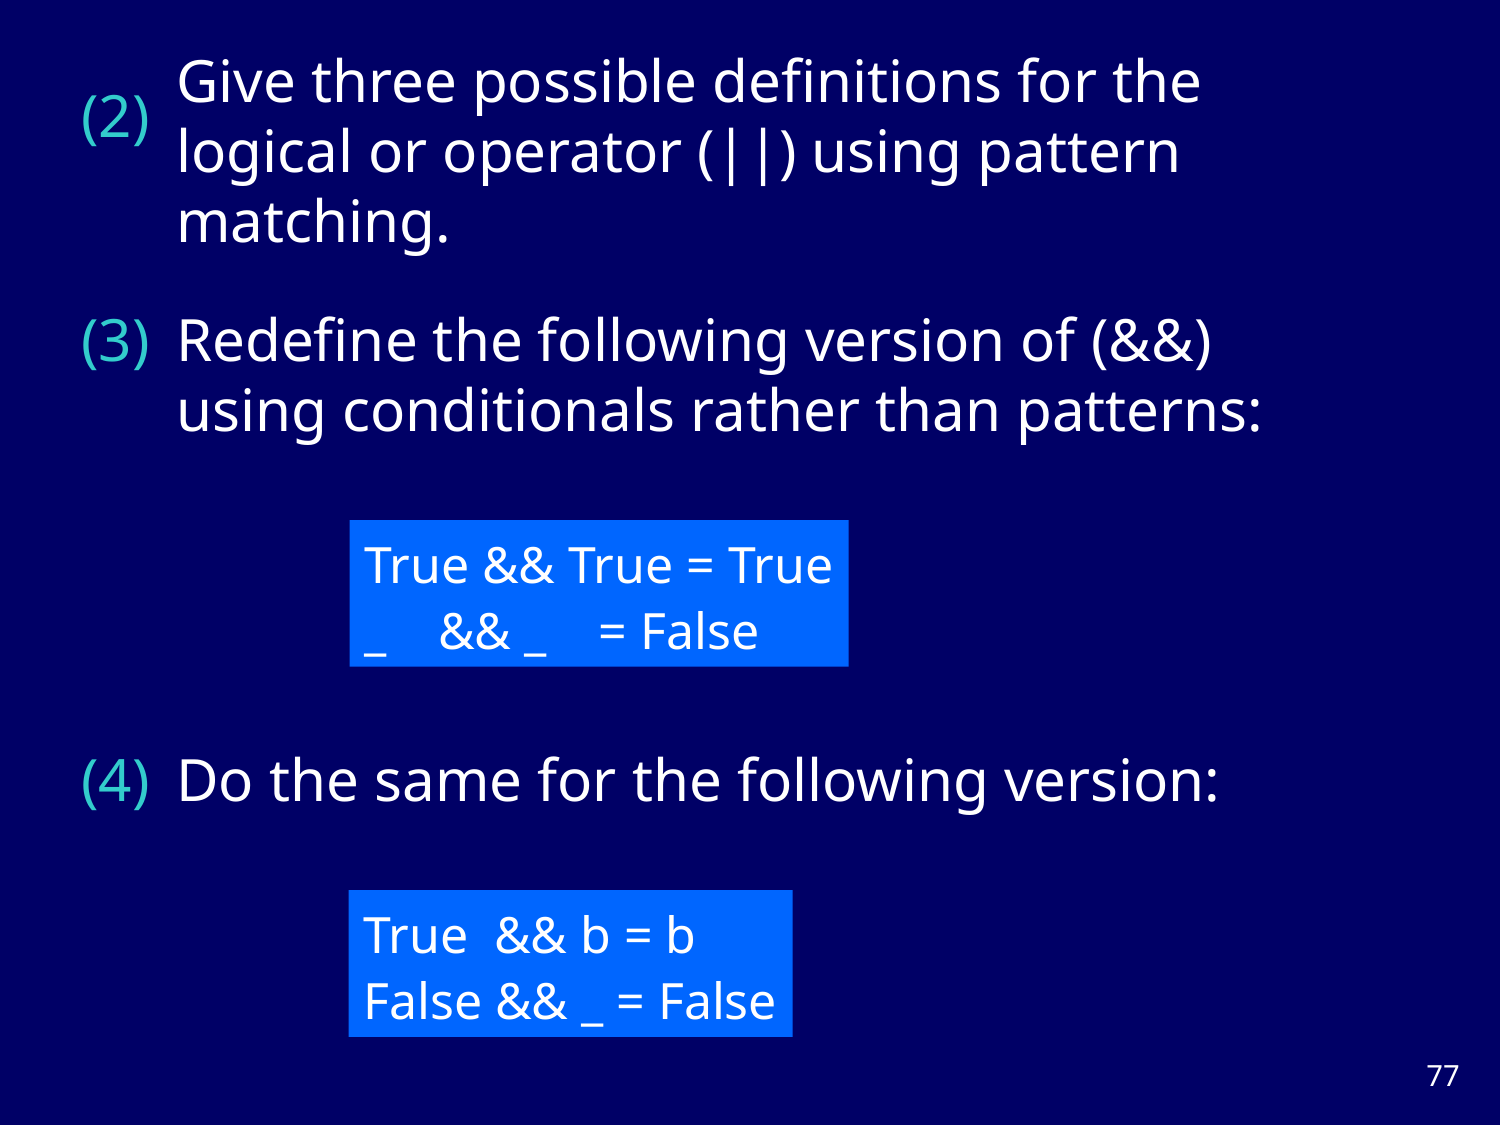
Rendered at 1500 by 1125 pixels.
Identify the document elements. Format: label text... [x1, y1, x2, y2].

text_box True && b = b False && _ = False [348, 890, 793, 1037]
slide_number 76 [1374, 1050, 1475, 1100]
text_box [61, 71, 1386, 227]
text_box True && True = True _ && _ = False [349, 520, 849, 667]
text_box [61, 295, 1386, 452]
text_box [61, 735, 1386, 822]
